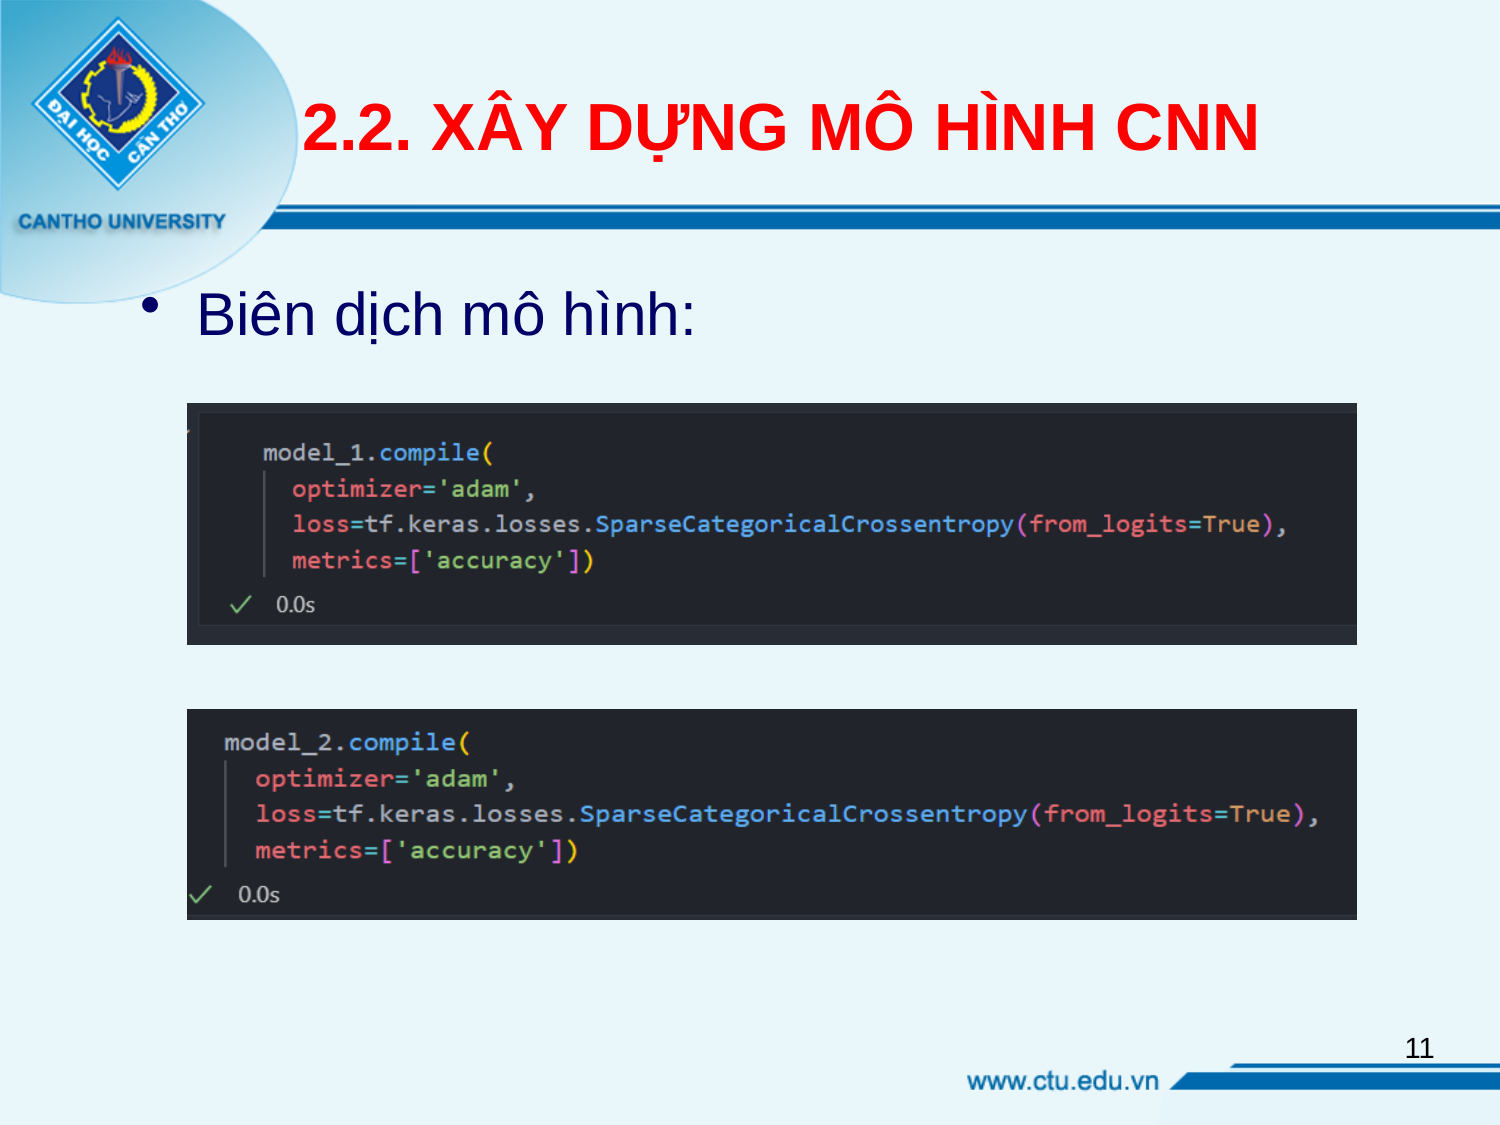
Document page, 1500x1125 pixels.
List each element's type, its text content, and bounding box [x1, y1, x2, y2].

title 2.2. XÂY DỰNG MÔ HÌNH CNN [287, 46, 1450, 202]
picture [0, 0, 1500, 1125]
slide_number 11 [1100, 1021, 1450, 1113]
list Biên dịch mô hình: [125, 267, 1450, 1050]
